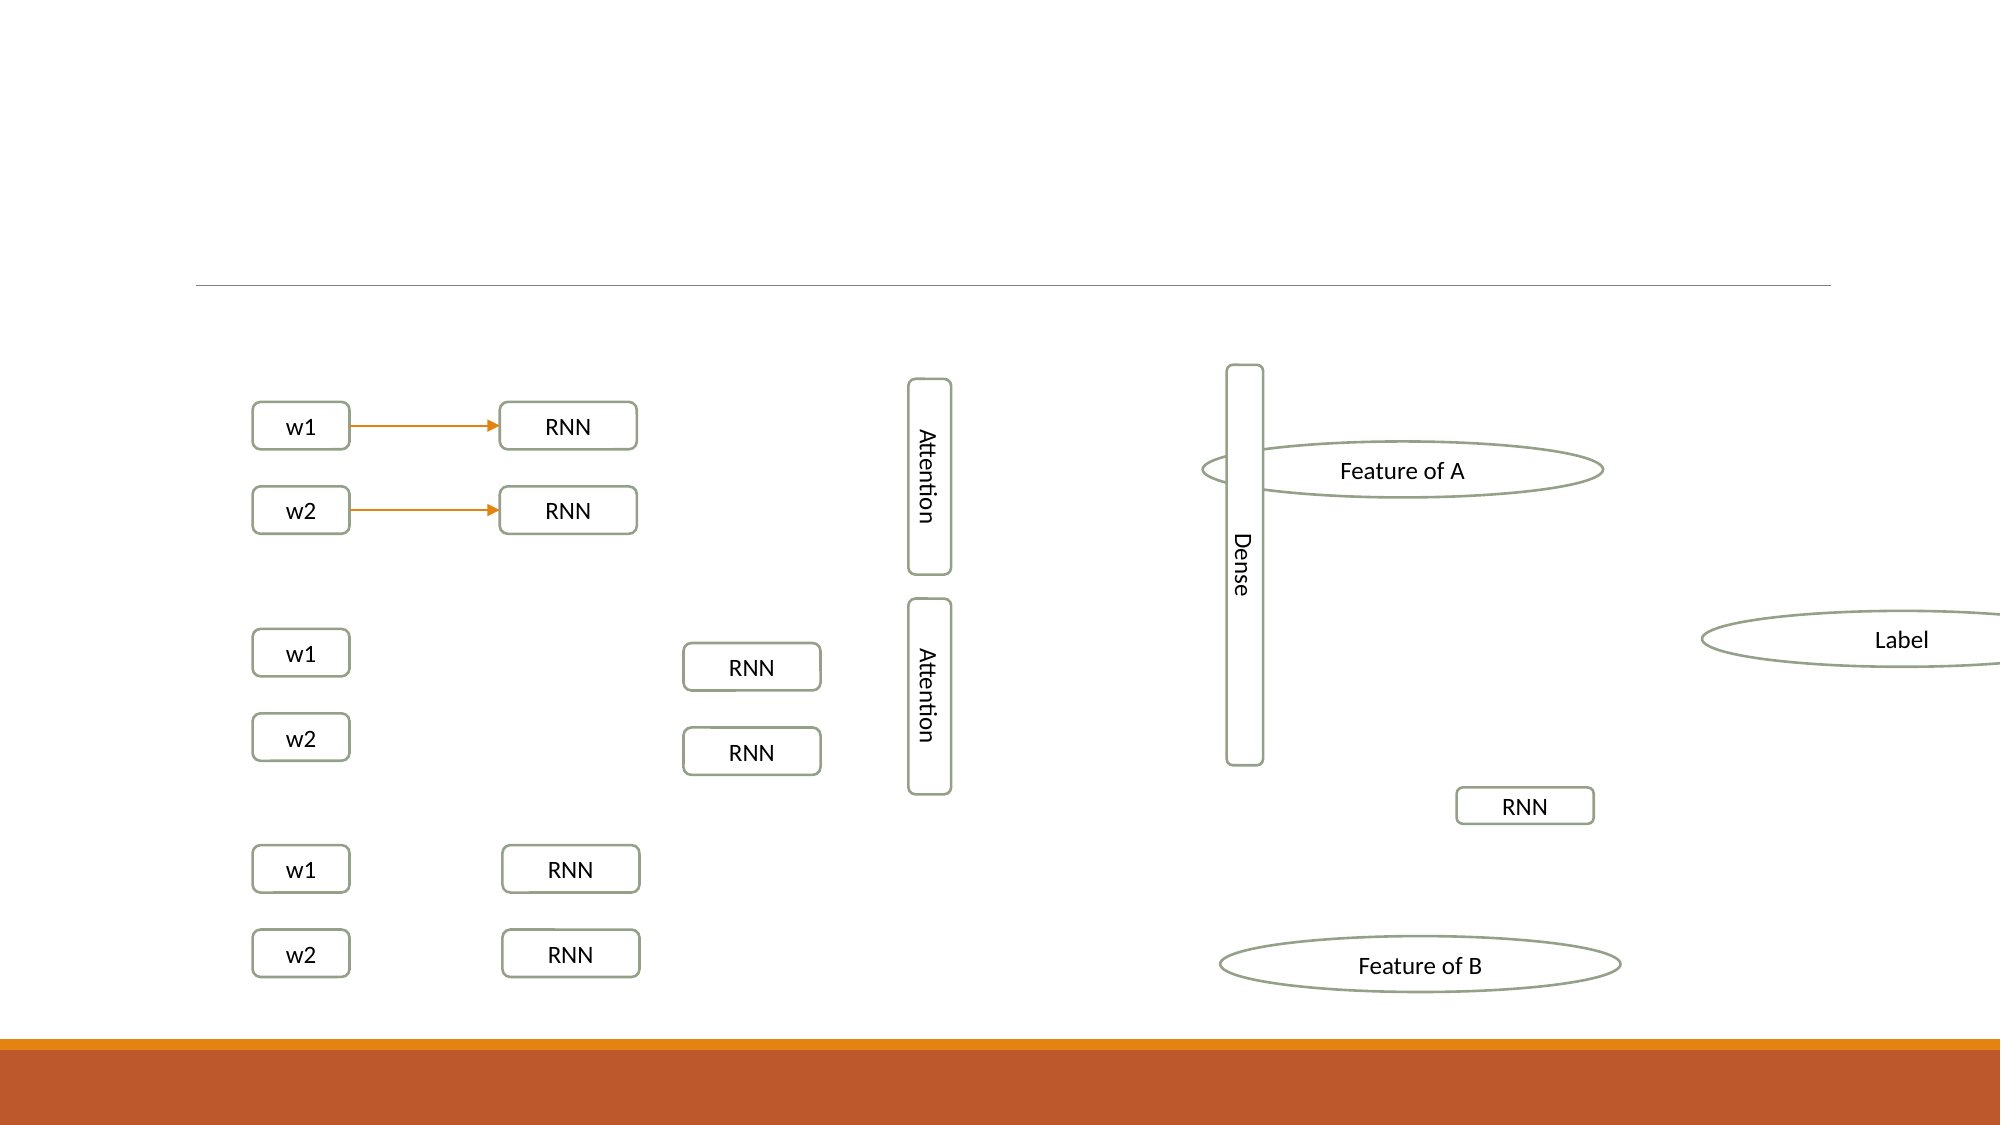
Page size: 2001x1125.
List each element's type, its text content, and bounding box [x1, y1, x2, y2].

text_box RNN [498, 400, 639, 451]
text_box RNN [501, 928, 641, 979]
text_box w1 [251, 843, 351, 894]
text_box Attention [907, 597, 953, 796]
text_box RNN [1455, 786, 1596, 826]
text_box RNN [501, 843, 641, 894]
text_box RNN [682, 726, 822, 777]
text_box Feature of A [1201, 455, 1225, 484]
text_box RNN [682, 641, 822, 692]
text_box Feature of A [1265, 440, 1605, 499]
text_box Feature of B [1218, 934, 1622, 994]
text_box w2 [251, 712, 351, 763]
text_box Dense [1225, 363, 1265, 767]
text_box w1 [251, 400, 351, 451]
text_box Attention [907, 377, 953, 576]
text_box w2 [251, 485, 351, 536]
text_box w1 [251, 627, 351, 678]
text_box w2 [251, 928, 351, 979]
text_box Label [1700, 609, 2000, 669]
text_box RNN [498, 485, 639, 536]
